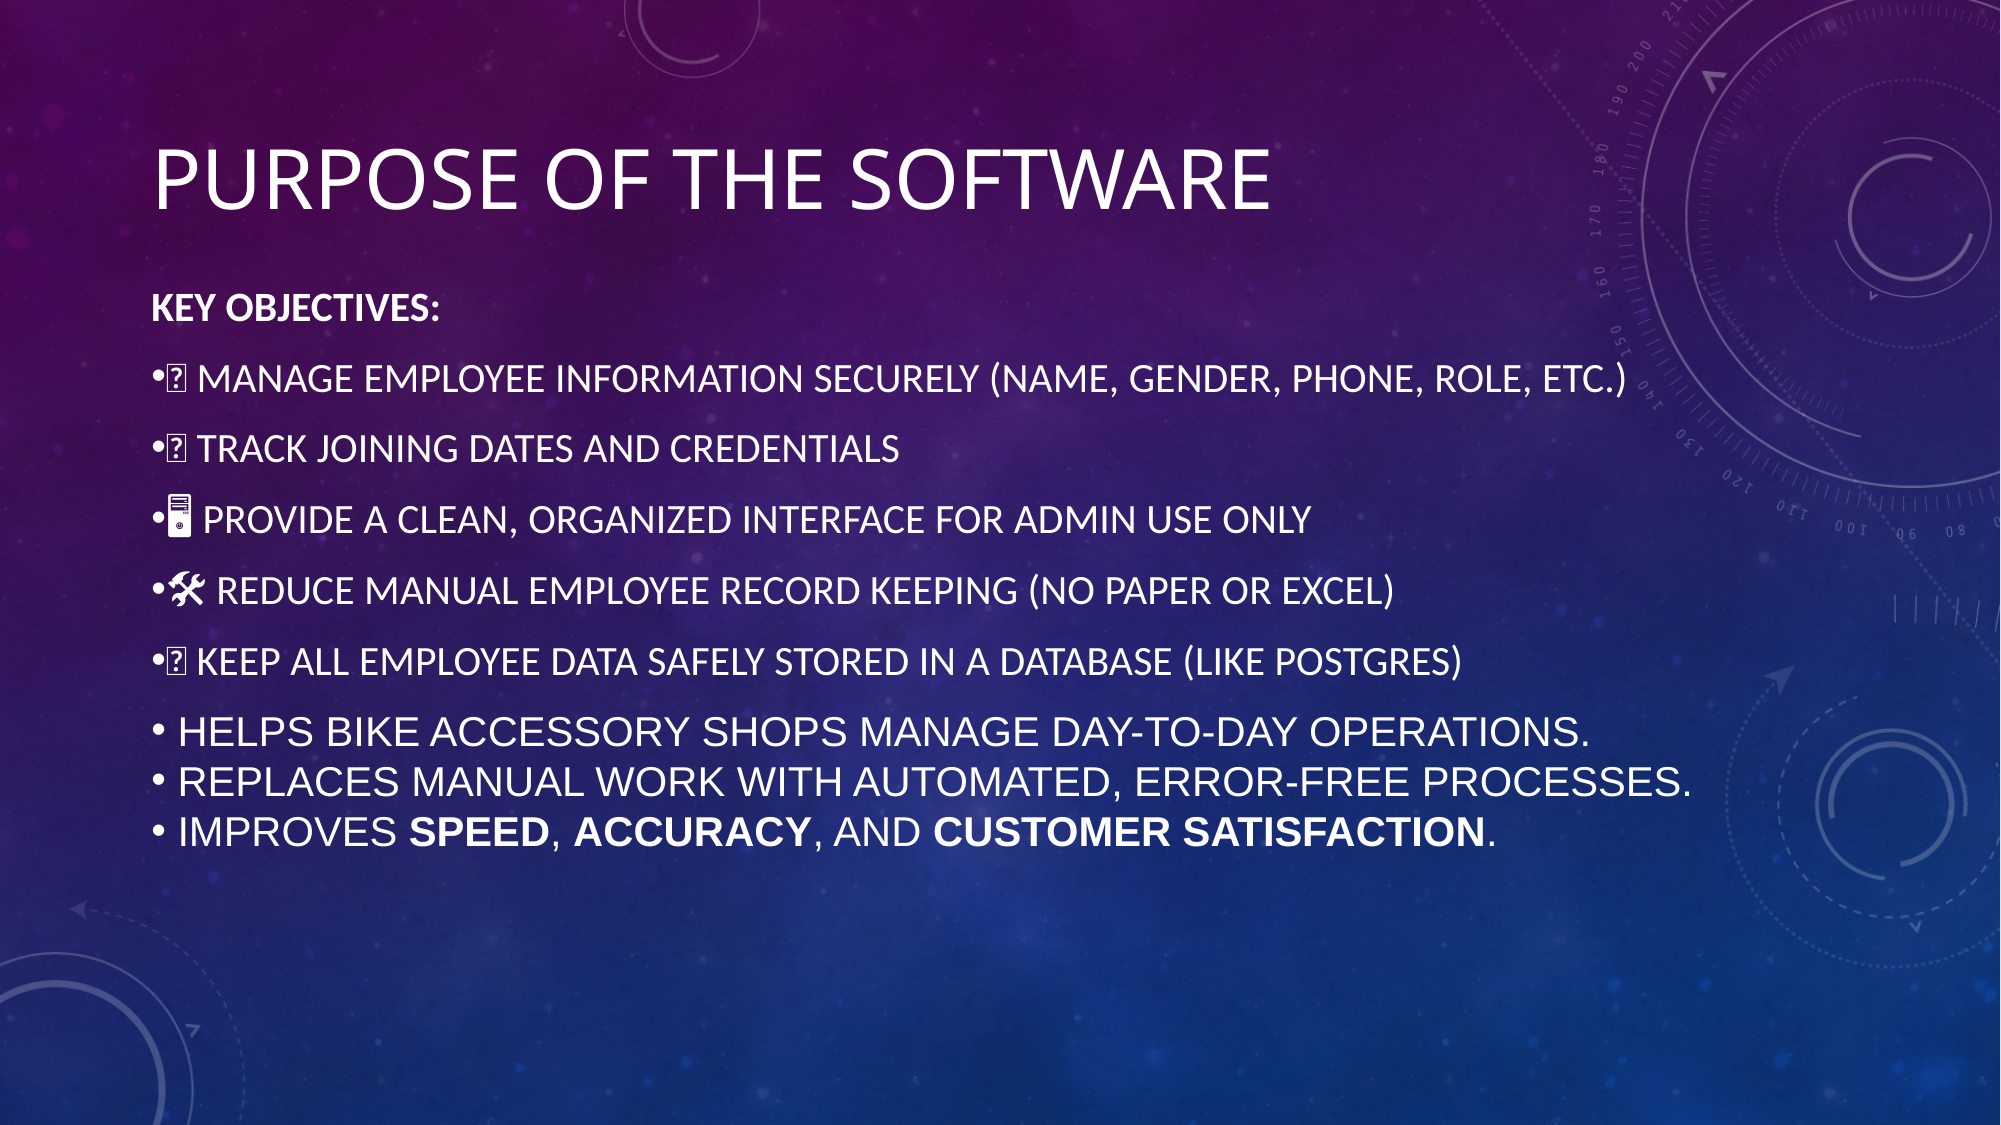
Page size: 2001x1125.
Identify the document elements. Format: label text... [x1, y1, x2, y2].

list Key Objectives: 👤 Manage employee information securely (name, gender, phone, role, etc.) 📅 Track joining dates and credentials 🖥️ Provide a clean, organized interface for admin use only 🛠️ Reduce manual employee record keeping (no paper or Excel) 🔐 Keep all employee data safely stored in a database (like Postgres) Helps bike accessory shops manage day-to-day operations. Replaces manual work with automated, error-free processes. Improves speed, accuracy, and customer satisfaction. [136, 272, 1862, 966]
picture [0, 0, 2001, 1125]
title Purpose of the Software [136, 67, 1862, 234]
